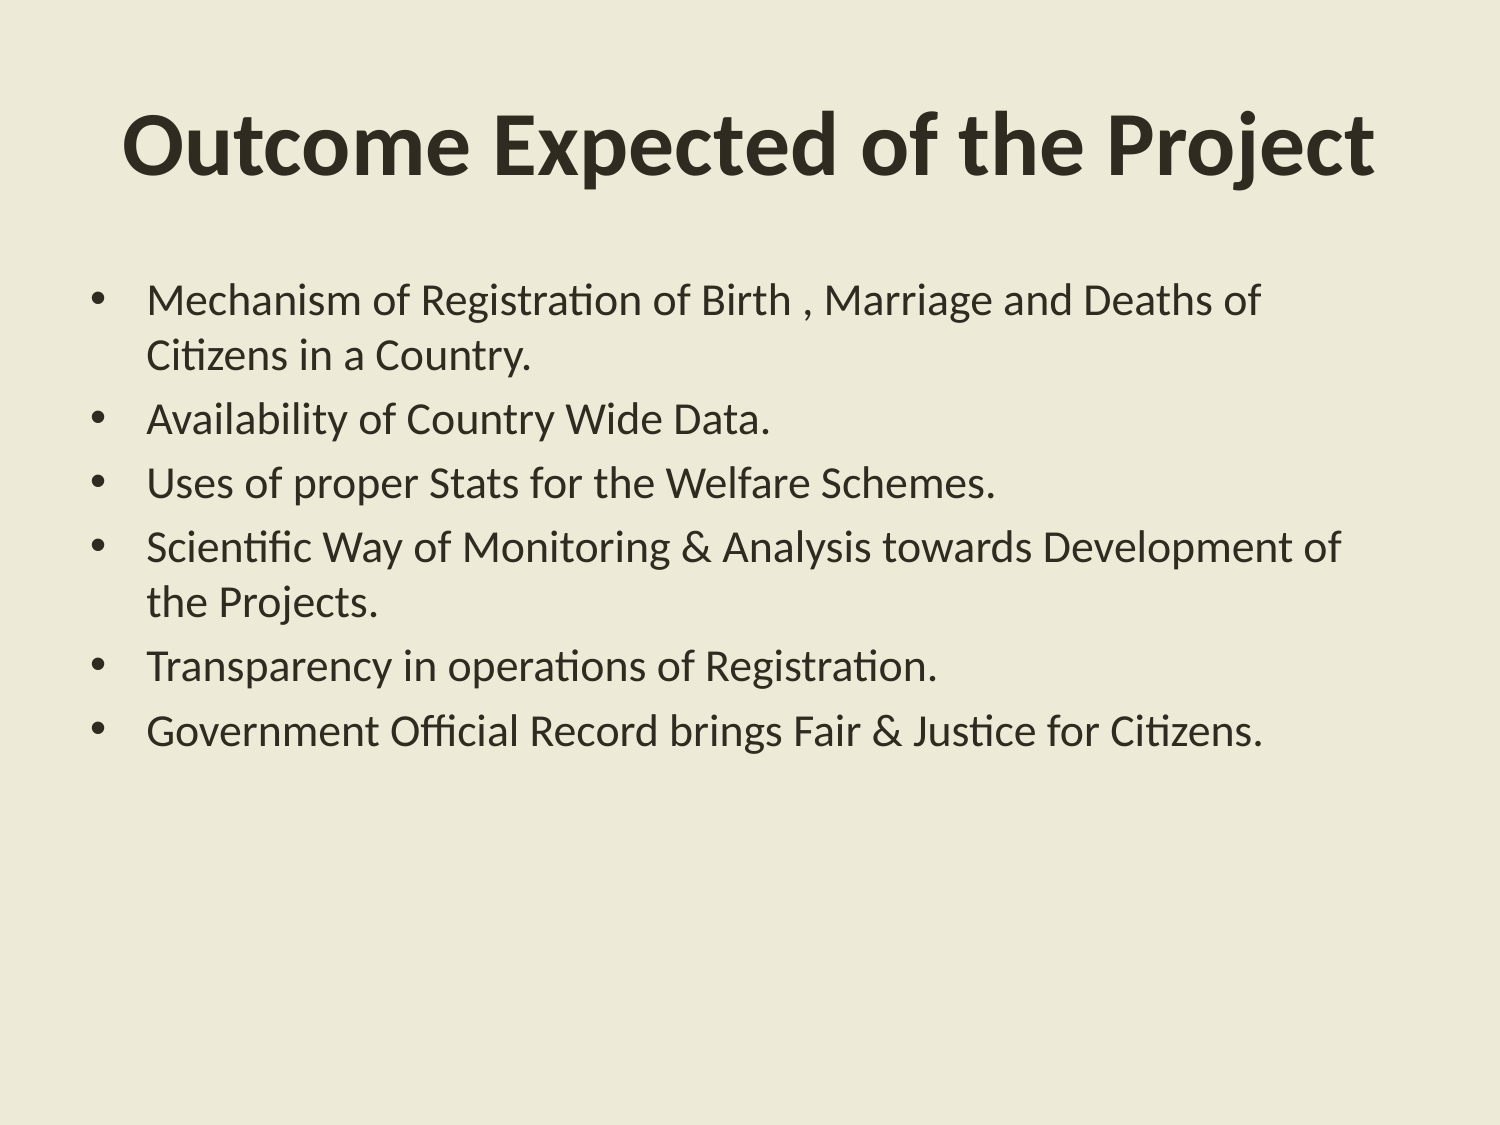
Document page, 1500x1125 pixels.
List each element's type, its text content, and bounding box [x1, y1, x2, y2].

list Mechanism of Registration of Birth , Marriage and Deaths of Citizens in a Country. Availability of Country Wide Data. Uses of proper Stats for the Welfare Schemes. Scientific Way of Monitoring & Analysis towards Development of the Projects. Transparency in operations of Registration. Government Official Record brings Fair & Justice for Citizens. [75, 262, 1425, 1005]
title Outcome Expected of the Project [75, 45, 1425, 233]
